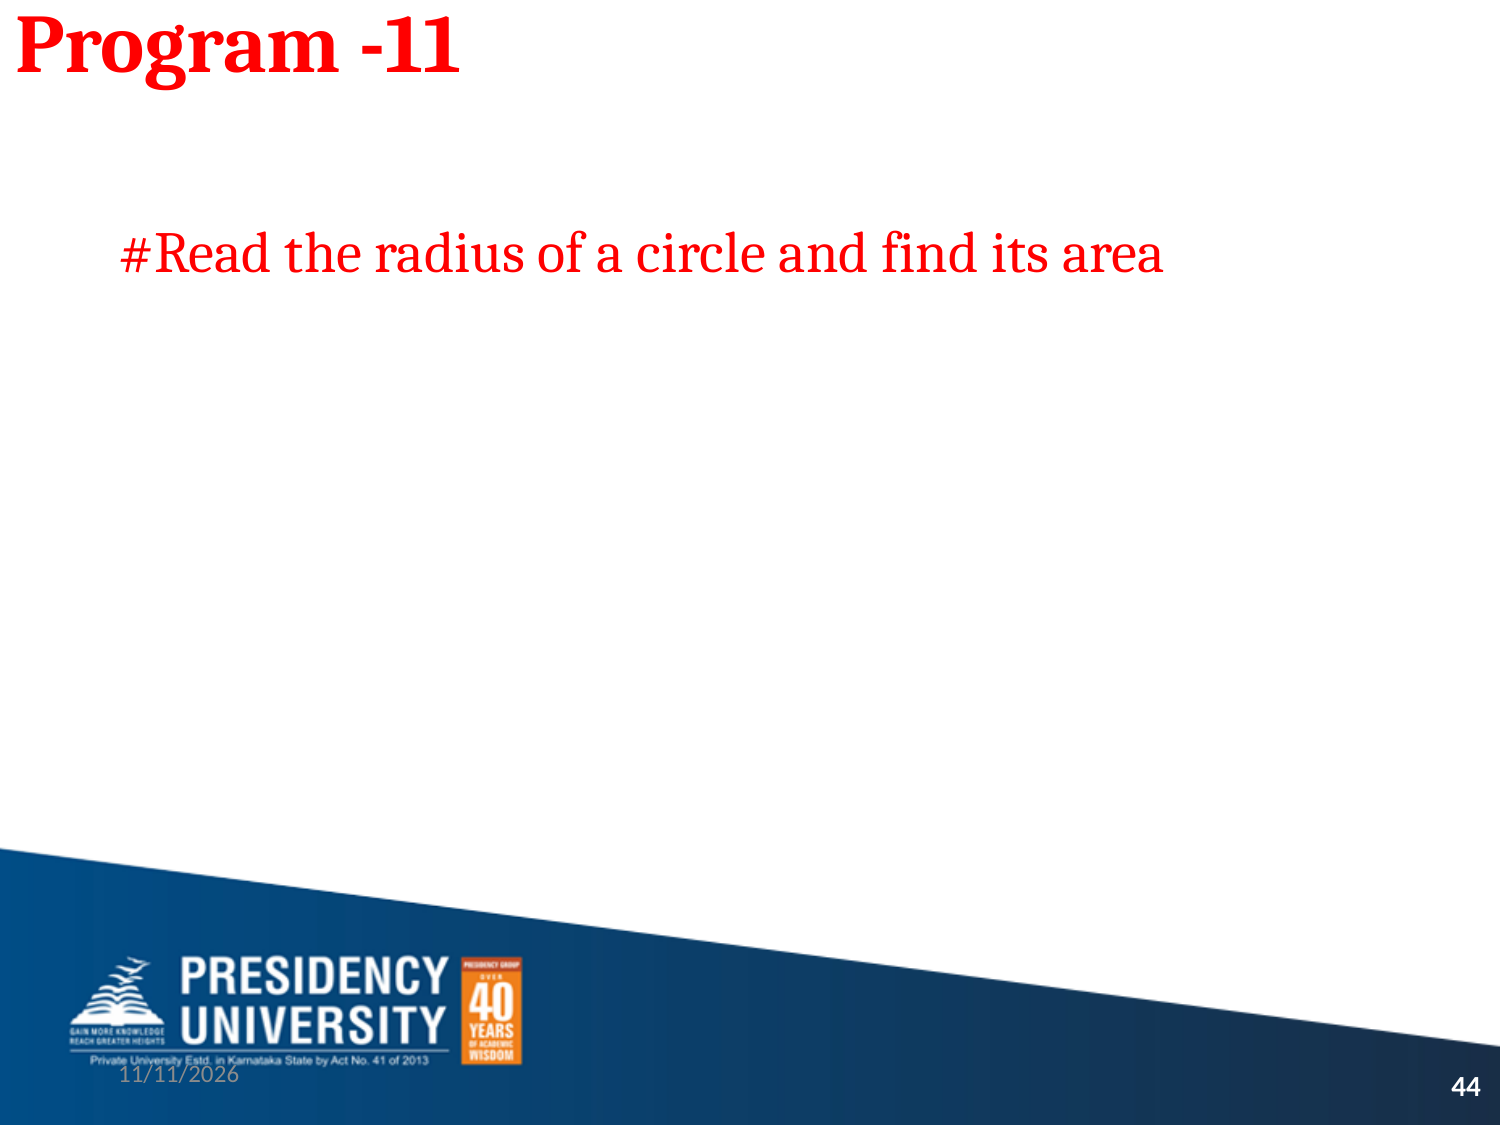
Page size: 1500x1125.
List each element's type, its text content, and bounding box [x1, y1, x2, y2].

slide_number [103, 1042, 441, 1103]
picture [0, 845, 1500, 1125]
slide_number 44 [1158, 1054, 1496, 1115]
title Program -11 [0, 0, 1294, 92]
list #Read the radius of a circle and find its area [103, 214, 1397, 851]
